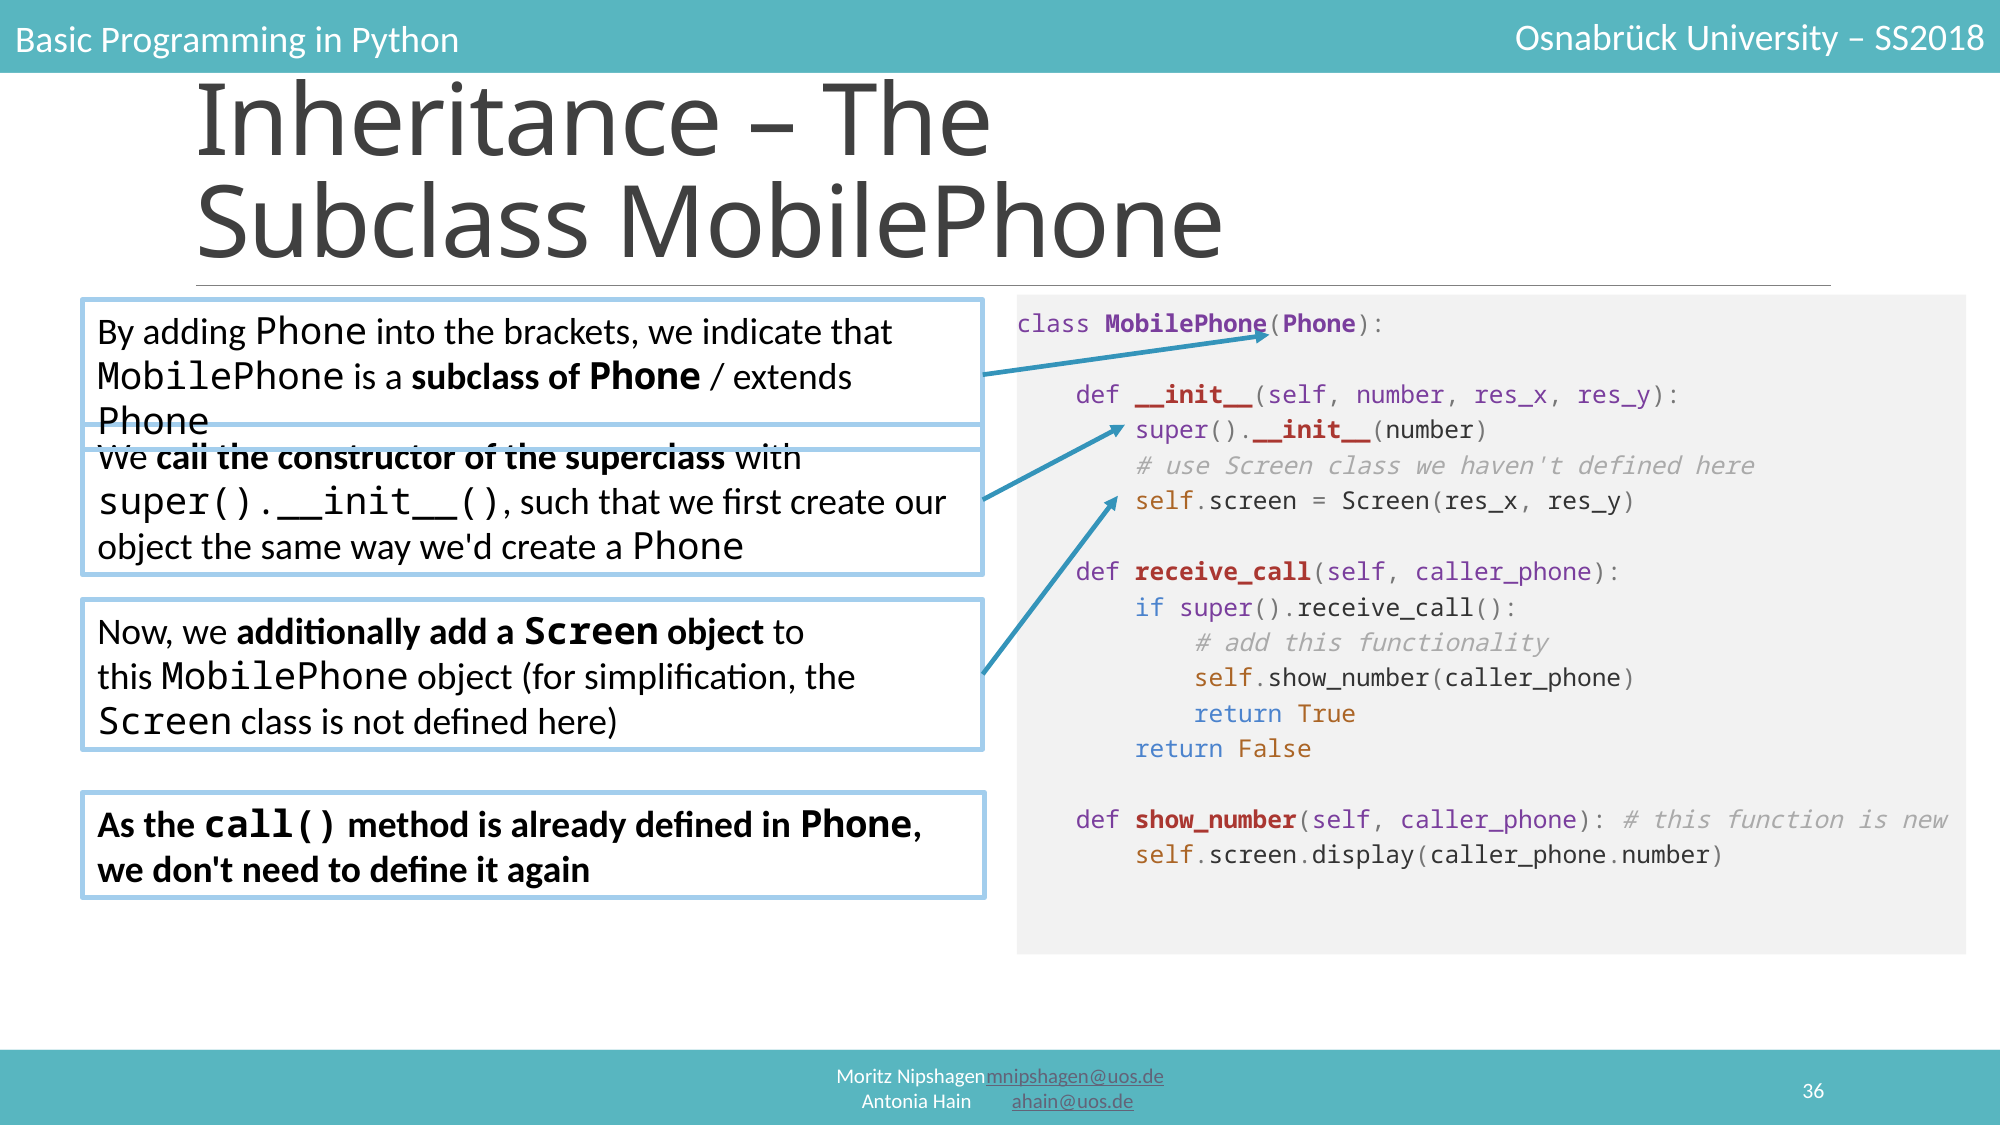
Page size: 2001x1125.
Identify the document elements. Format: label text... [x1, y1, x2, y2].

text_box By adding Phone into the brackets, we indicate that MobilePhone is a subclass of Phone / extends Phone [82, 299, 983, 450]
text_box class MobilePhone(Phone): def __init__(self, number, res_x, res_y): super().__init__(number) # use Screen class we haven't defined here self.screen = Screen(res_x, res_y) def receive_call(self, caller_phone): if super().receive_call(): # add this functionality self.show_number(caller_phone) return True return False def show_number(self, caller_phone): # this function is new self.screen.display(caller_phone.number) [1016, 294, 1967, 955]
slide_number 36 [1624, 1059, 1840, 1120]
text_box Now, we additionally add a Screen object to this MobilePhone object (for simplification, the Screen class is not defined here) [82, 599, 983, 750]
text_box We call the constructor of the superclass with super().__init__(), such that we first create our object the same way we'd create a Phone [82, 450, 979, 575]
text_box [982, 424, 1126, 497]
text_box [982, 495, 1119, 676]
title Inheritance – The Subclass MobilePhone [180, 162, 1830, 285]
text_box As the call() method is already defined in Phone, we don't need to define it again [82, 792, 985, 898]
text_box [982, 334, 1270, 354]
